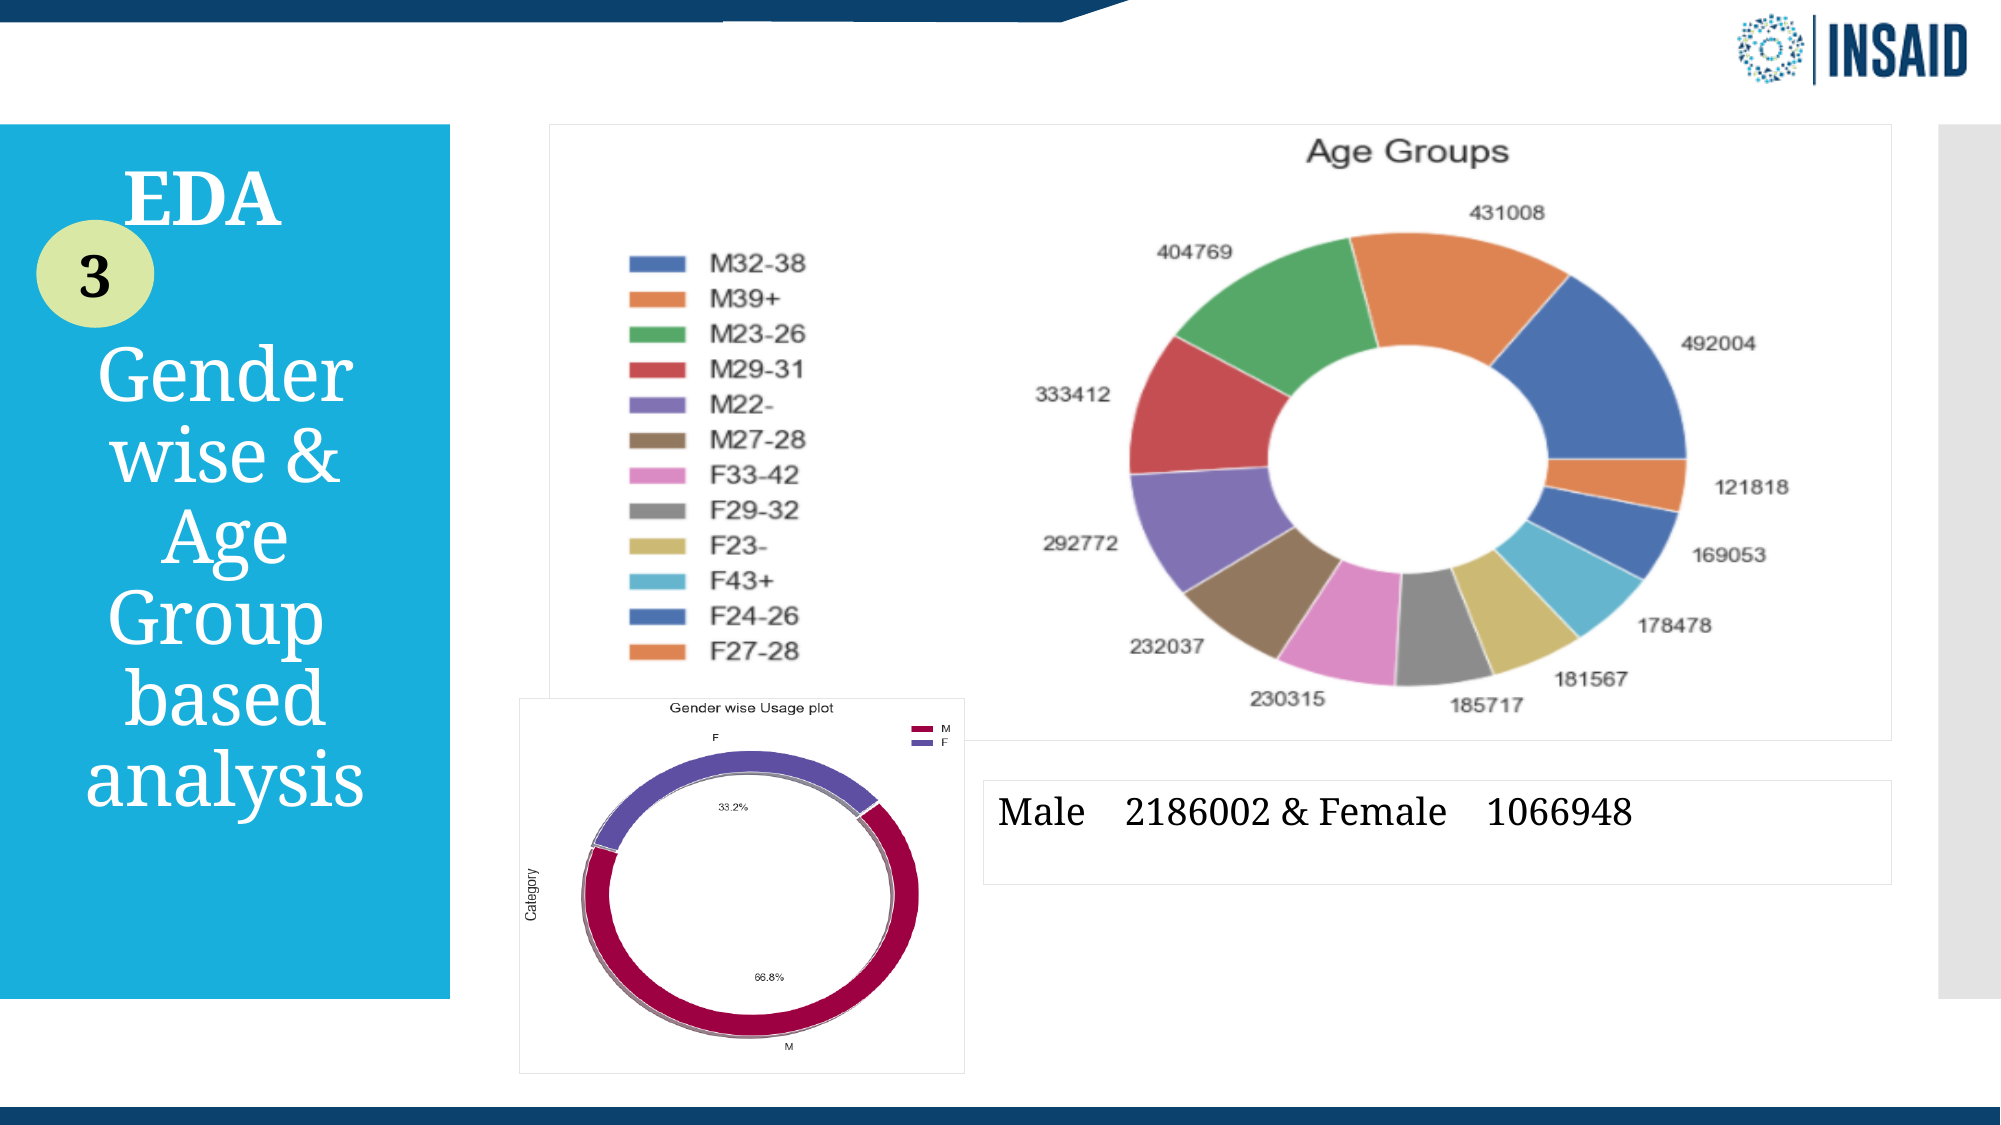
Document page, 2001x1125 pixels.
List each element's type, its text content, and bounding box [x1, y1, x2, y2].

picture [1813, 6, 1970, 94]
title Gender wise & Age Group based analysis [41, 219, 409, 940]
text_box 3 [35, 218, 156, 329]
text_box EDA [108, 115, 310, 287]
picture [518, 123, 1892, 1074]
picture [1733, 11, 1809, 87]
text_box Male 2186002 & Female 1066948 [983, 780, 1892, 885]
